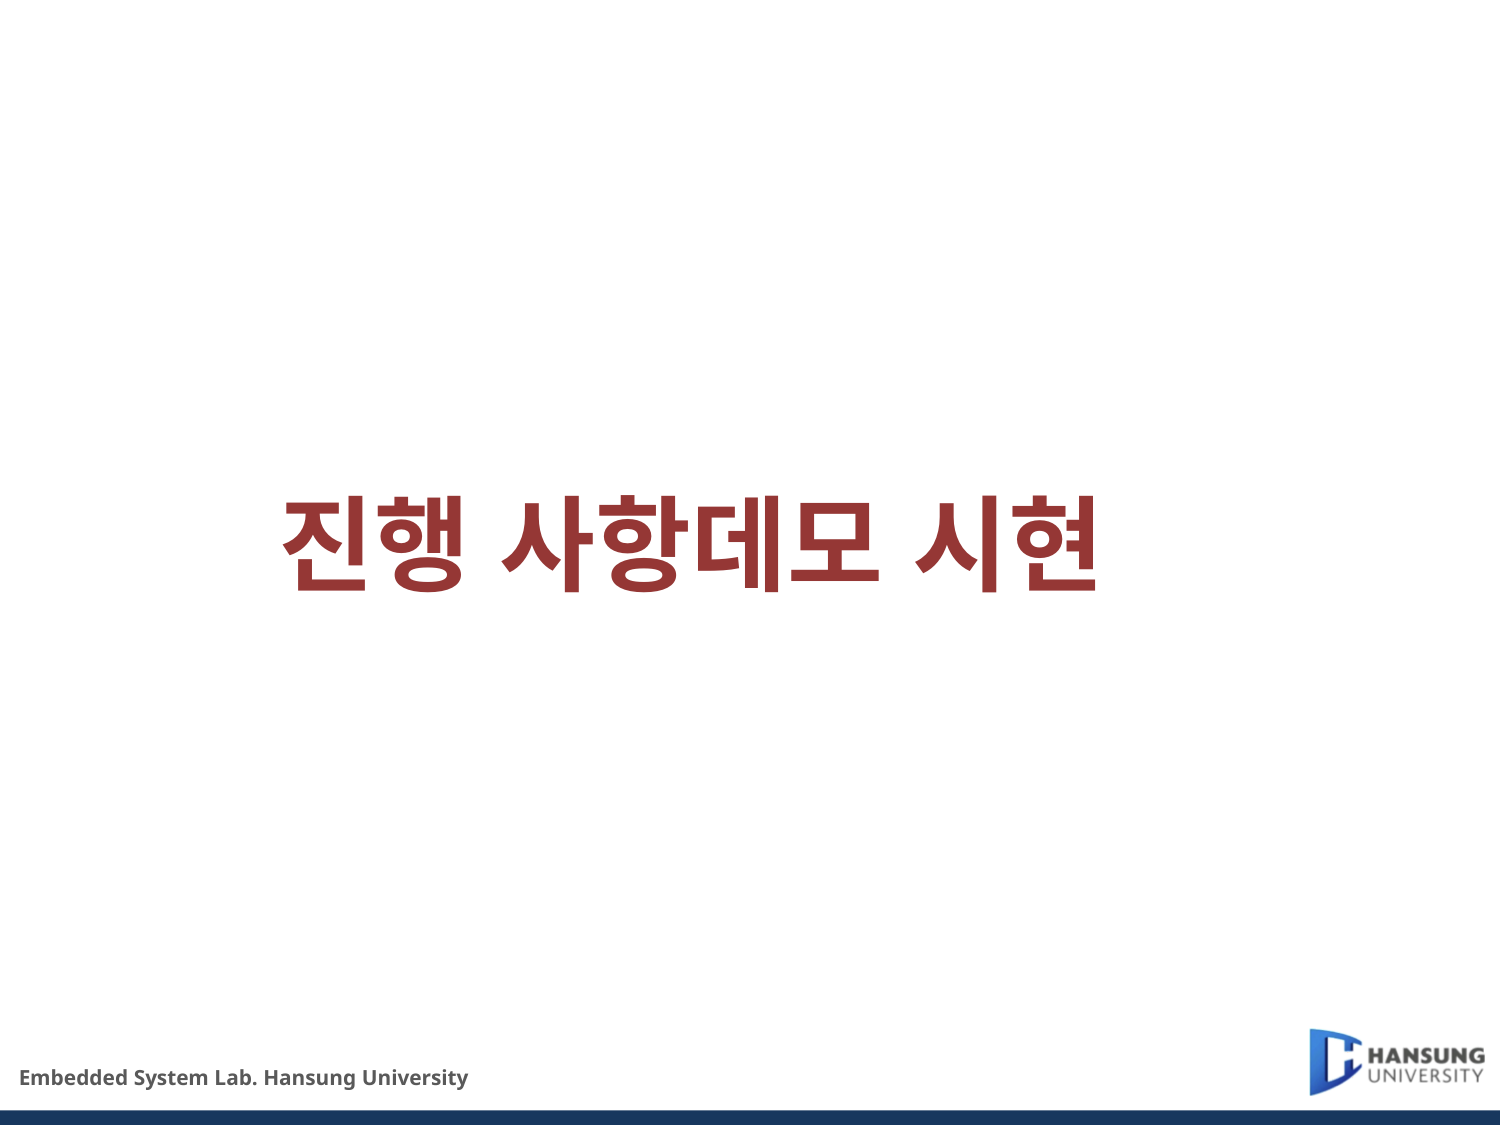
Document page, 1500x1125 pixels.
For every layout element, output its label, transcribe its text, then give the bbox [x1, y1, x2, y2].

text_box Embedded System Lab. Hansung University [3, 1057, 1039, 1097]
text_box 진행 사항데모 시현 [263, 471, 1377, 612]
picture [1307, 1027, 1486, 1097]
text_box [0, 1108, 1500, 1125]
